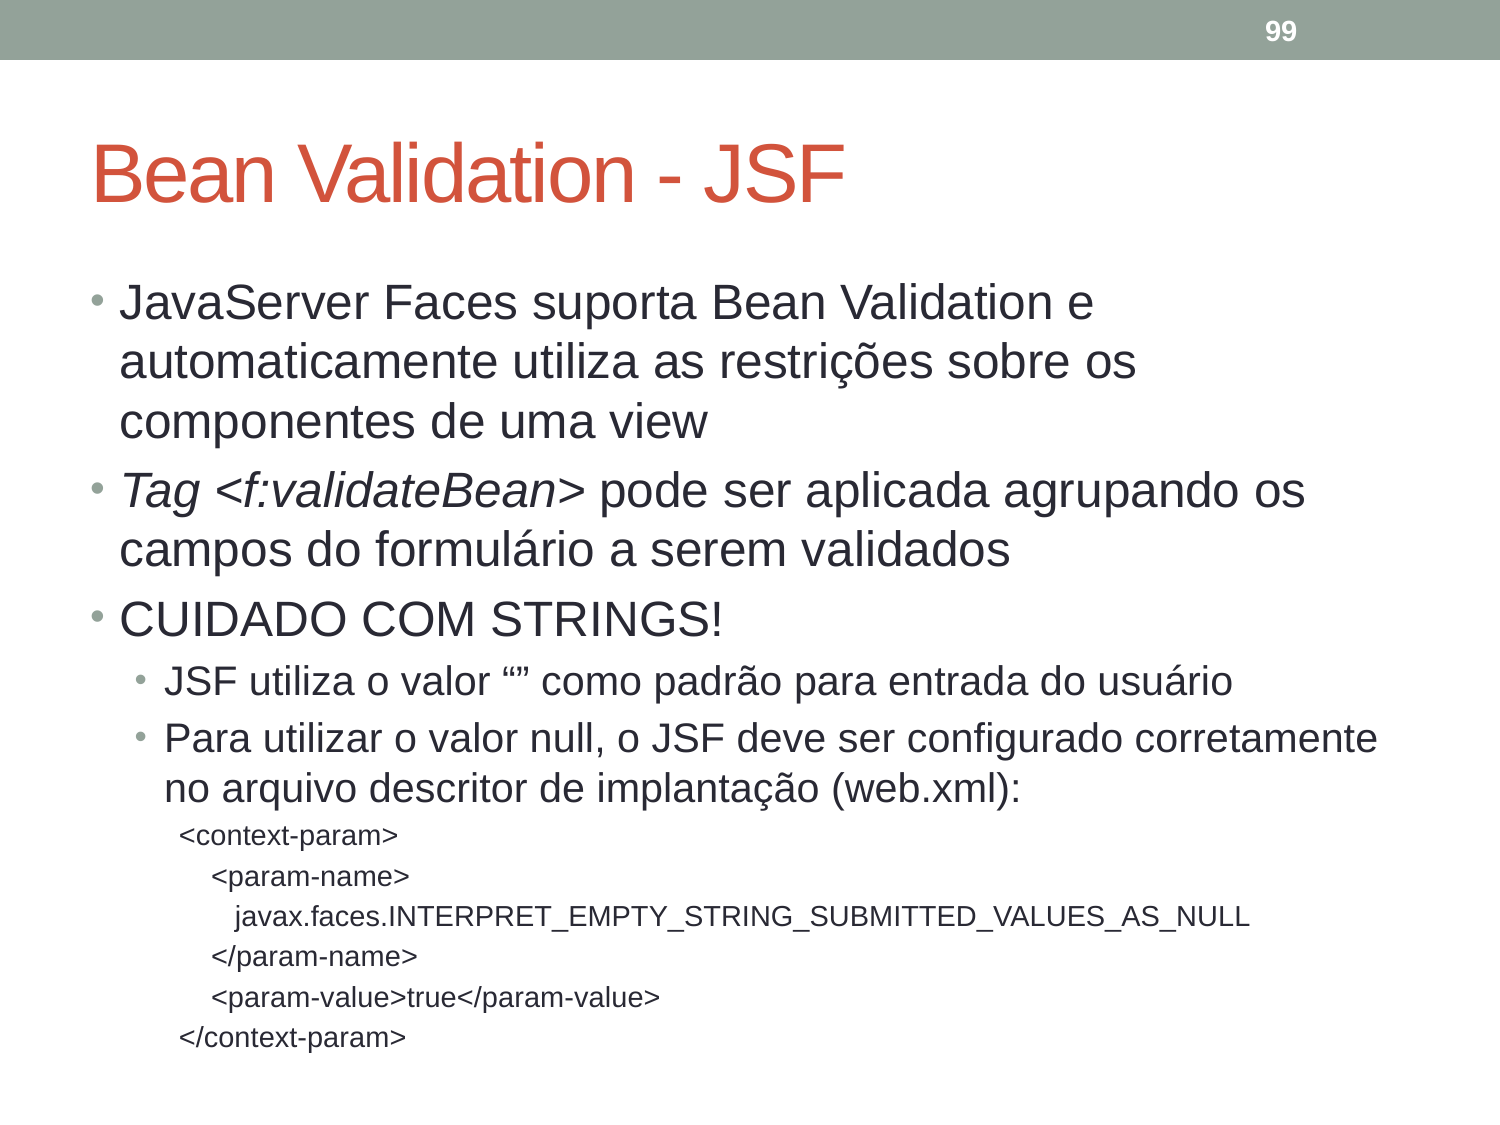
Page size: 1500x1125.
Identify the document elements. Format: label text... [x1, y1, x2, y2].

title Bean Validation - JSF [75, 87, 1425, 250]
list JavaServer Faces suporta Bean Validation e automaticamente utiliza as restrições sobre os componentes de uma view Tag <f:validateBean> pode ser aplicada agrupando os campos do formulário a serem validados CUIDADO COM STRINGS! JSF utiliza o valor “” como padrão para entrada do usuário Para utilizar o valor null, o JSF deve ser configurado corretamente no arquivo descritor de implantação (web.xml): <context-param> <param-name> javax.faces.INTERPRET_EMPTY_STRING_SUBMITTED_VALUES_AS_NULL </param-name> <param-value>true</param-value> </context-param> [75, 262, 1425, 1063]
slide_number 99 [1250, 3, 1425, 57]
